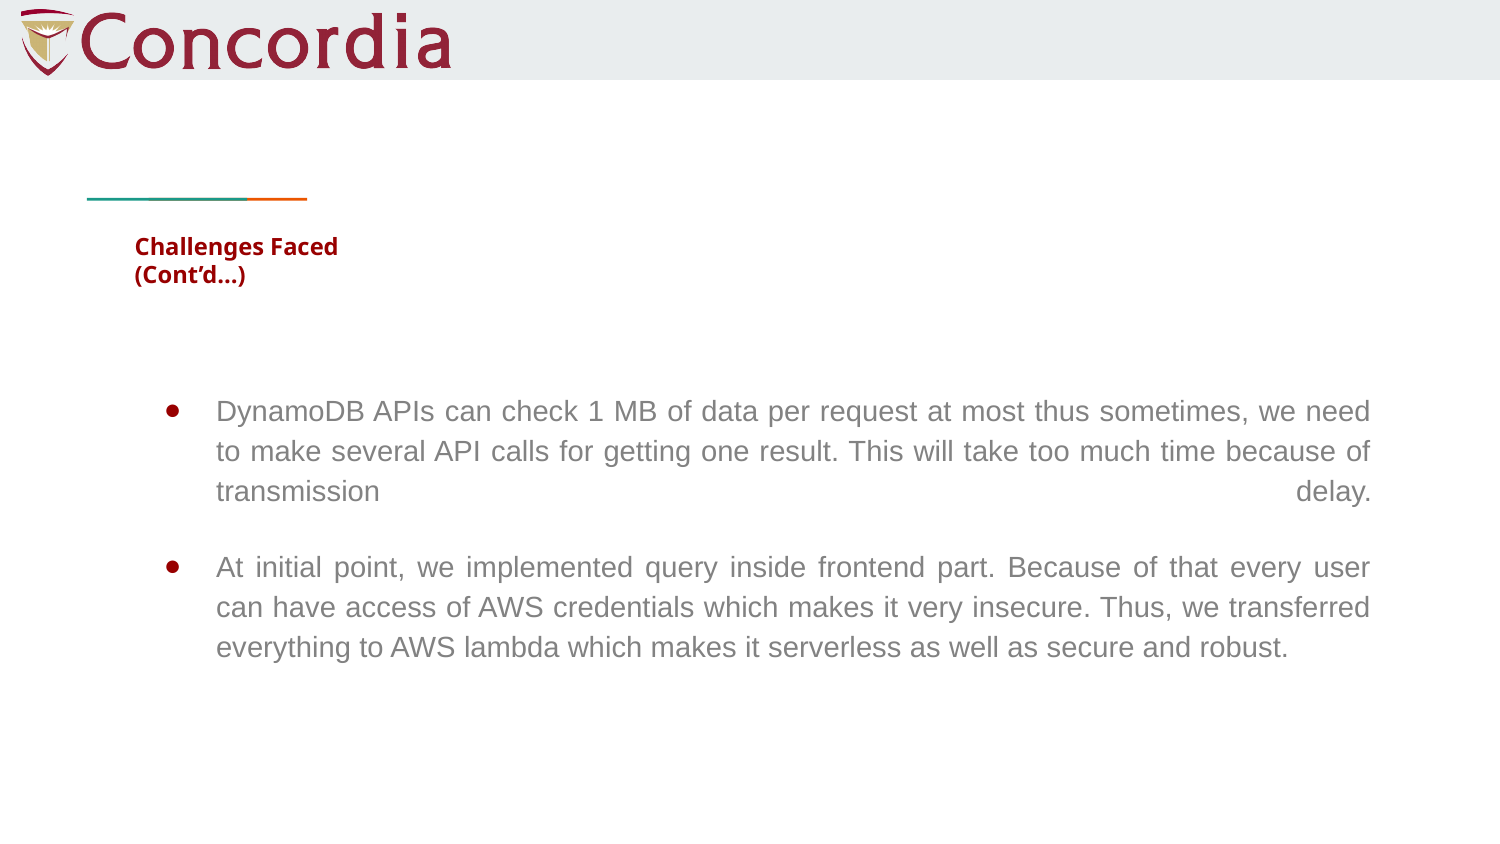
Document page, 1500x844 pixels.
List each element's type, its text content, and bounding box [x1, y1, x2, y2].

list DynamoDB APIs can check 1 MB of data per request at most thus sometimes, we need to make several API calls for getting one result. This will take too much time because of transmission delay. At initial point, we implemented query inside frontend part. Because of that every user can have access of AWS credentials which makes it very insecure. Thus, we transferred everything to AWS lambda which makes it serverless as well as secure and robust. [126, 371, 1388, 762]
title Challenges Faced (Cont’d…) [119, 216, 1381, 305]
picture [20, 9, 451, 76]
